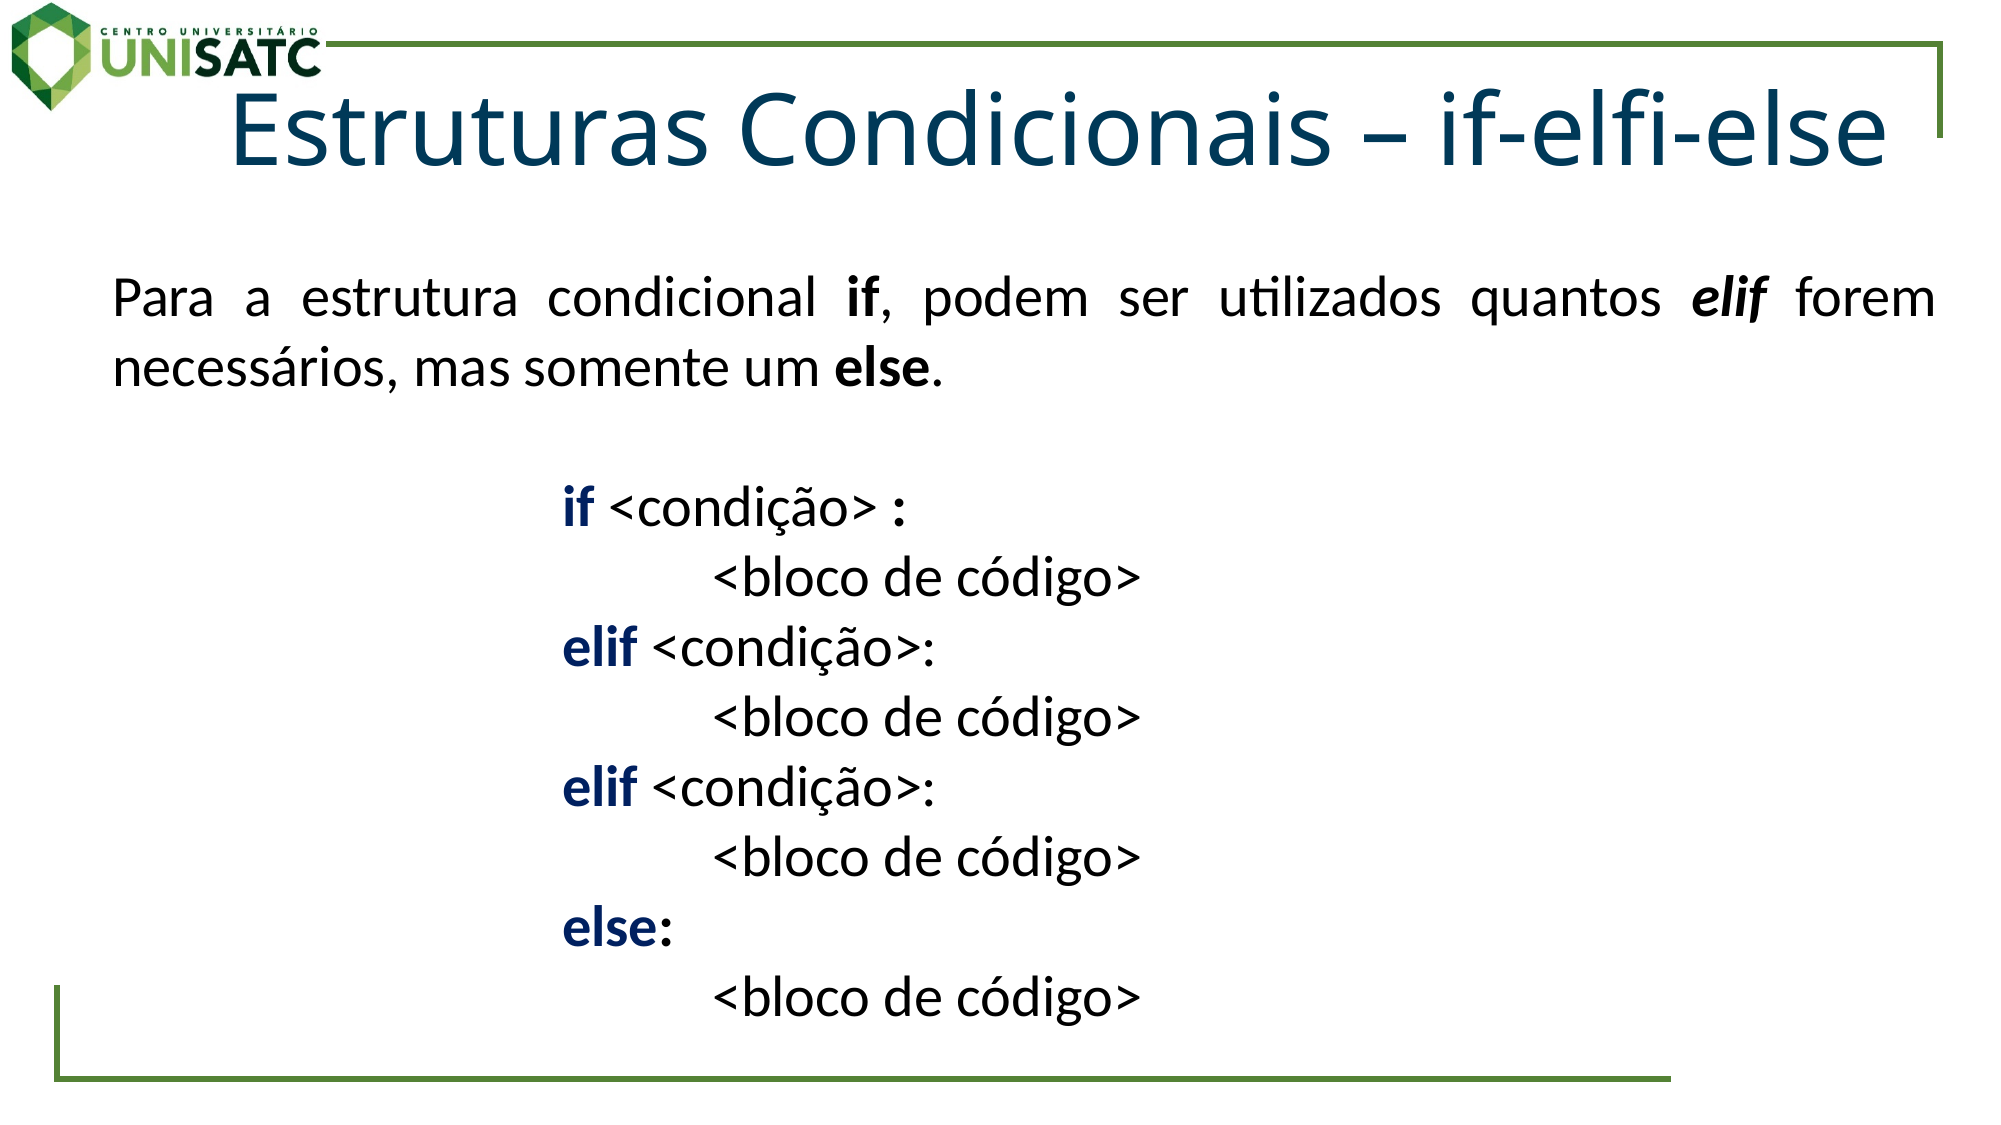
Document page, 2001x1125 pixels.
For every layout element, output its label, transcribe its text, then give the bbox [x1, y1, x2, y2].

text_box Estruturas Condicionais – if-elfi-else [167, 57, 1953, 193]
picture [0, 0, 326, 114]
text_box Para a estrutura condicional if, podem ser utilizados quantos elif forem necessários, mas somente um else. if <condição> : <bloco de código> elif <condição>: <bloco de código> elif <condição>: <bloco de código> else: <bloco de código> [97, 250, 1953, 1036]
